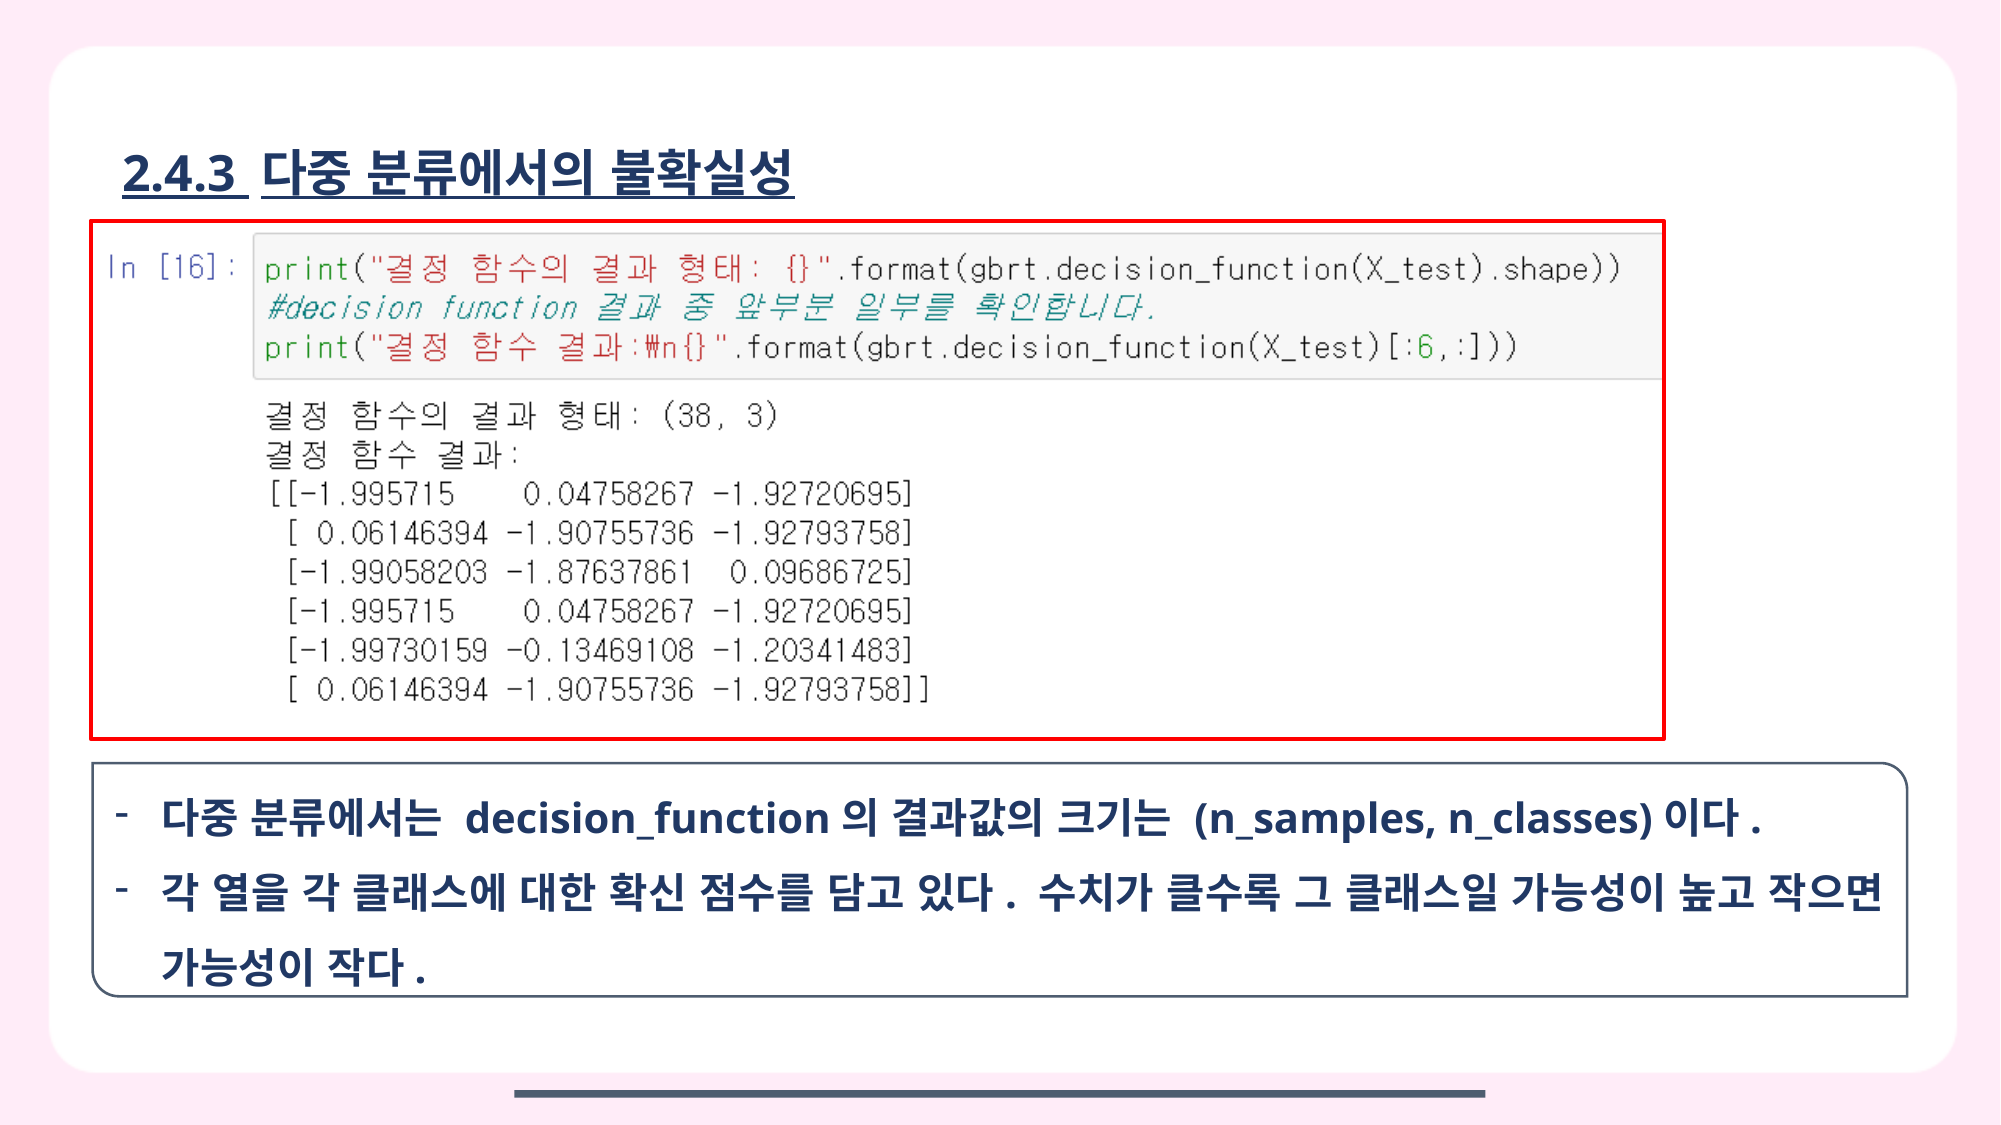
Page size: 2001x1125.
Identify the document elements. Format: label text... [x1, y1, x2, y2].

picture [0, 0, 2001, 1125]
text_box 2.4.3 다중 분류에서의 불확실성 [107, 104, 1282, 209]
text_box [513, 1089, 1487, 1099]
text_box 다중 분류에서는 decision_function의 결과값의 크기는 (n_samples, n_classes)이다. 각 열을 각 클래스에 대한 확신 점수를 담고 있다. 수치가 클수록 그 클래스일 가능성이 높고 작으면 가능성이 작다. [91, 762, 1909, 998]
